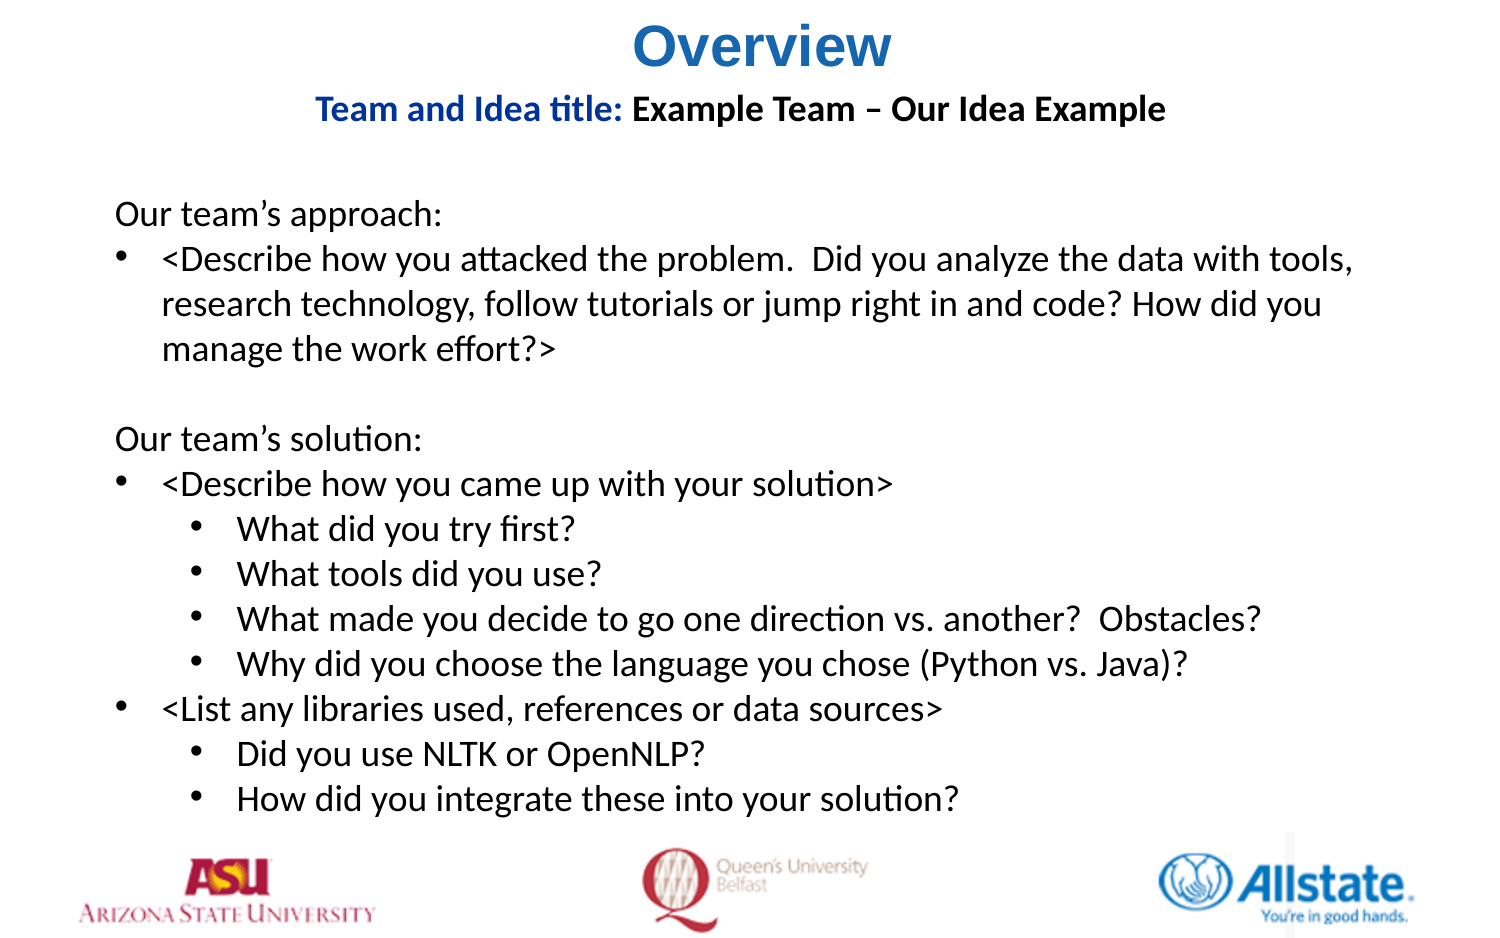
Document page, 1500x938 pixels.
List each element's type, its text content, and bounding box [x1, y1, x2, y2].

text_box Overview [124, 7, 1400, 88]
text_box Team and Idea title: Example Team – Our Idea Example [298, 88, 1323, 140]
text_box Our team’s approach: <Describe how you attacked the problem. Did you analyze the data with tools, research technology, follow tutorials or jump right in and code? How did you manage the work effort?> Our team’s solution: <Describe how you came up with your solution> What did you try first? What tools did you use? What made you decide to go one direction vs. another? Obstacles? Why did you choose the language you chose (Python vs. Java)? <List any libraries used, references or data sources> Did you use NLTK or OpenNLP? How did you integrate these into your solution? [99, 181, 1400, 832]
picture [1, 832, 1500, 938]
